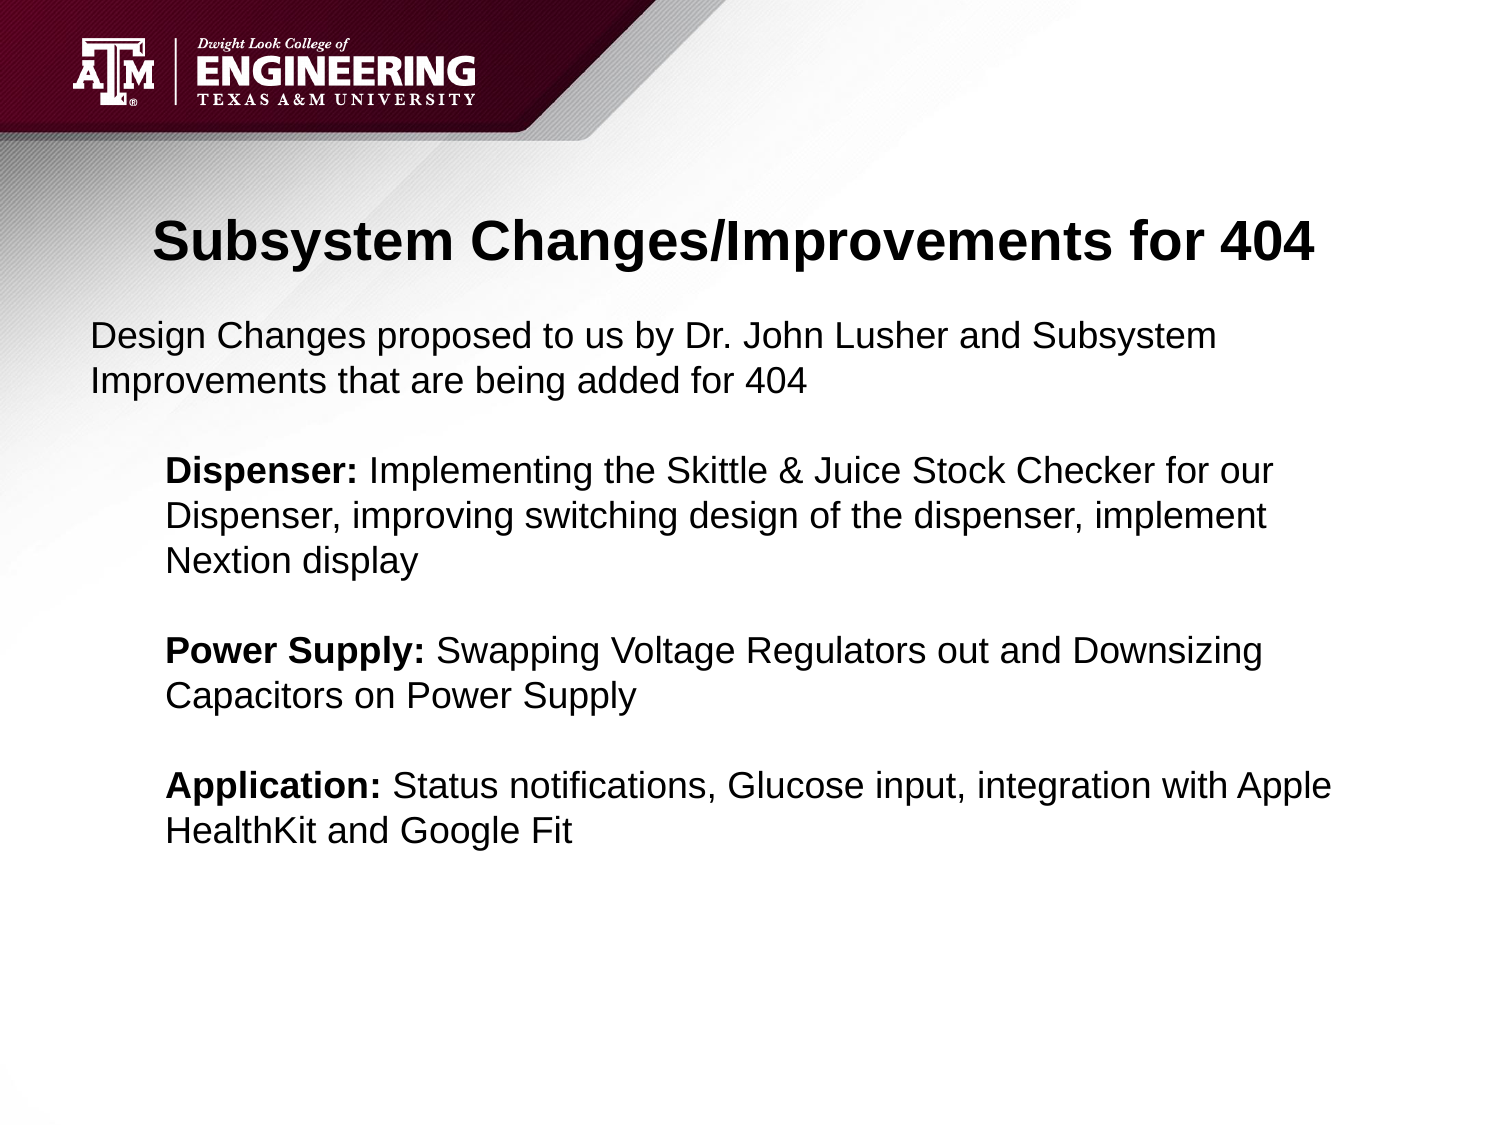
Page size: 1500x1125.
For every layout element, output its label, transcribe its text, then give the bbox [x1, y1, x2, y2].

title Subsystem Changes/Improvements for 404 [75, 172, 1425, 304]
text_box Design Changes proposed to us by Dr. John Lusher and Subsystem Improvements that are being added for 404 Dispenser: Implementing the Skittle & Juice Stock Checker for our Dispenser, improving switching design of the dispenser, implement Nextion display Power Supply: Swapping Voltage Regulators out and Downsizing Capacitors on Power Supply Application: Status notifications, Glucose input, integration with Apple HealthKit and Google Fit [74, 303, 1381, 859]
picture [0, 0, 1500, 1125]
